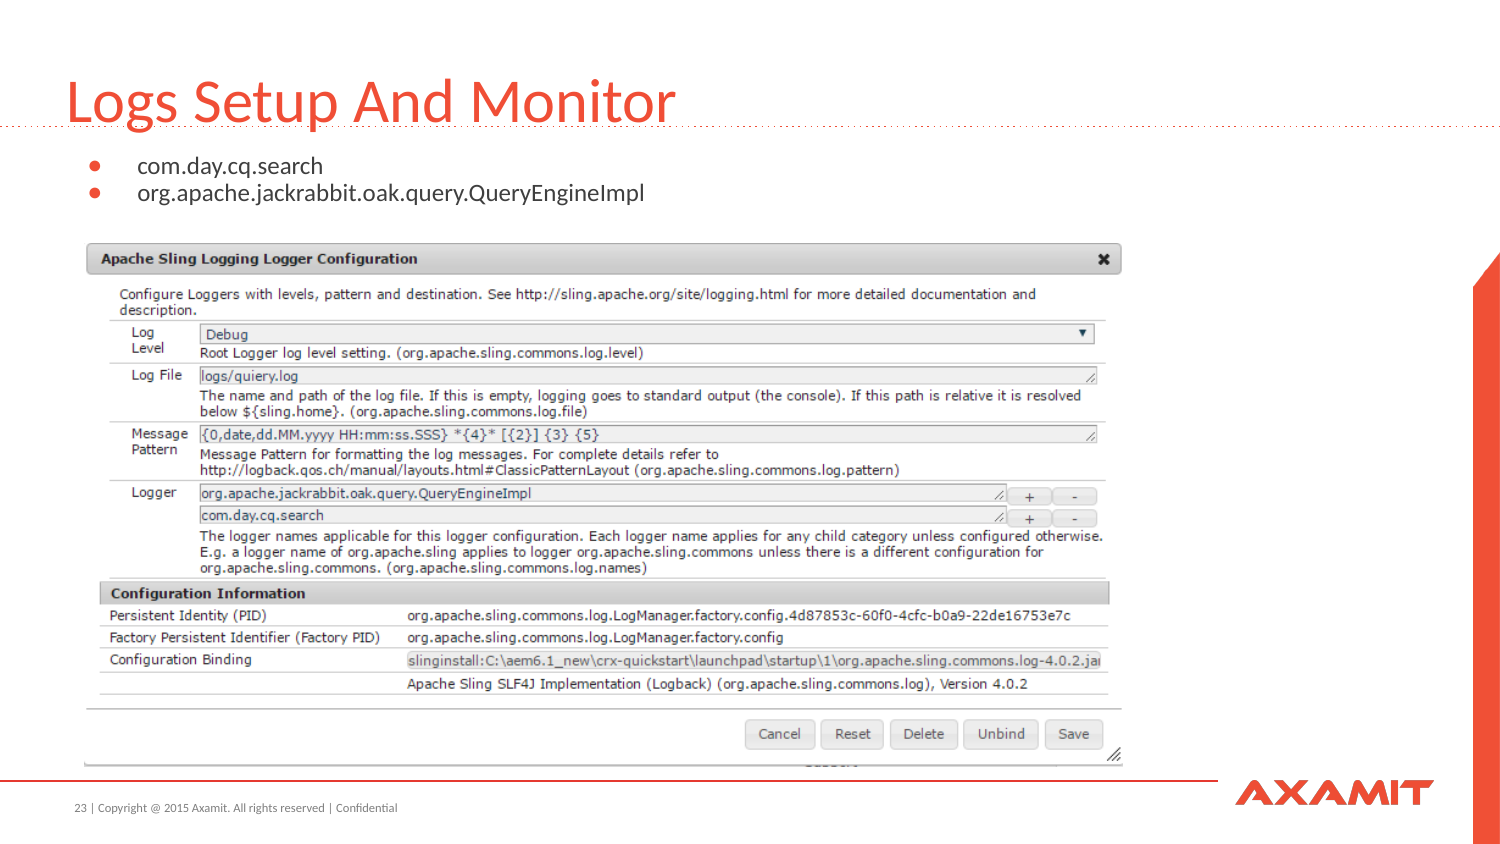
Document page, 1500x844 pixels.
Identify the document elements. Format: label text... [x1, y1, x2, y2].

picture [84, 243, 1123, 767]
picture [1235, 780, 1434, 805]
picture [1473, 252, 1500, 844]
title Logs Setup And Monitor [51, 72, 1449, 141]
list com.day.cq.search org.apache.jackrabbit.oak.query.QueryEngineImpl [51, 141, 1449, 750]
